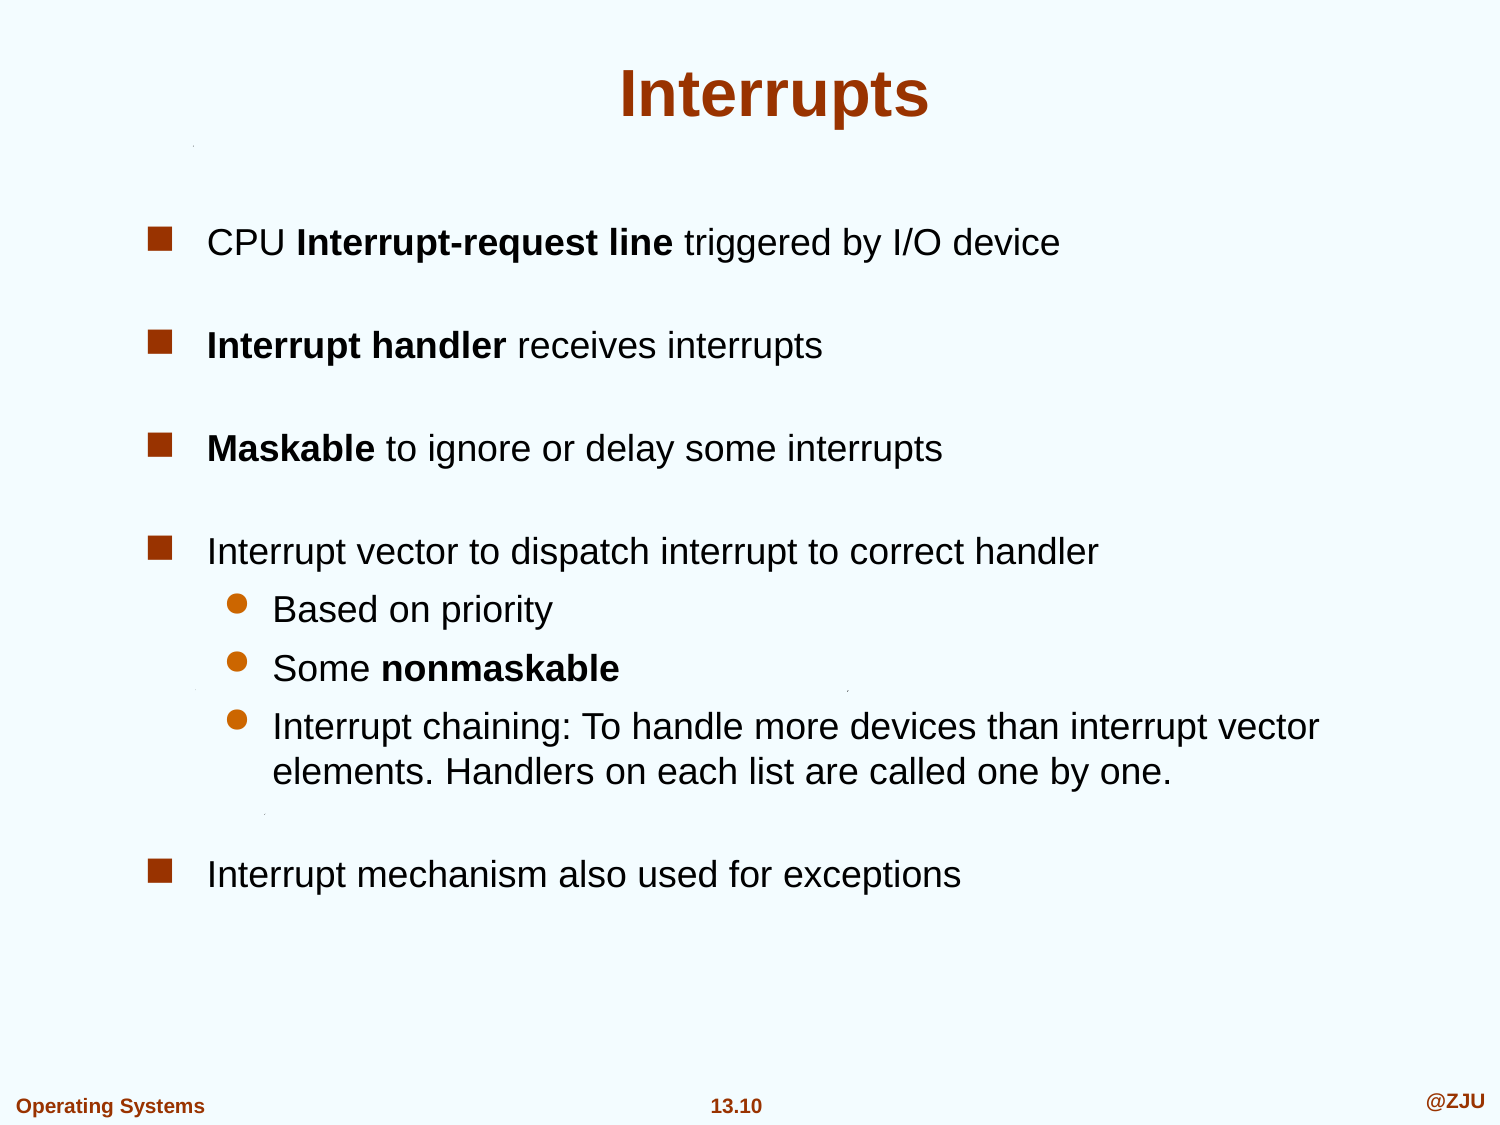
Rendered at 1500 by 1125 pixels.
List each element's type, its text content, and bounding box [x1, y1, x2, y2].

list CPU Interrupt-request line triggered by I/O device Interrupt handler receives interrupts Maskable to ignore or delay some interrupts Interrupt vector to dispatch interrupt to correct handler Based on priority Some nonmaskable Interrupt chaining: To handle more devices than interrupt vector elements. Handlers on each list are called one by one. Interrupt mechanism also used for exceptions [135, 210, 1342, 946]
title Interrupts [112, 37, 1438, 138]
